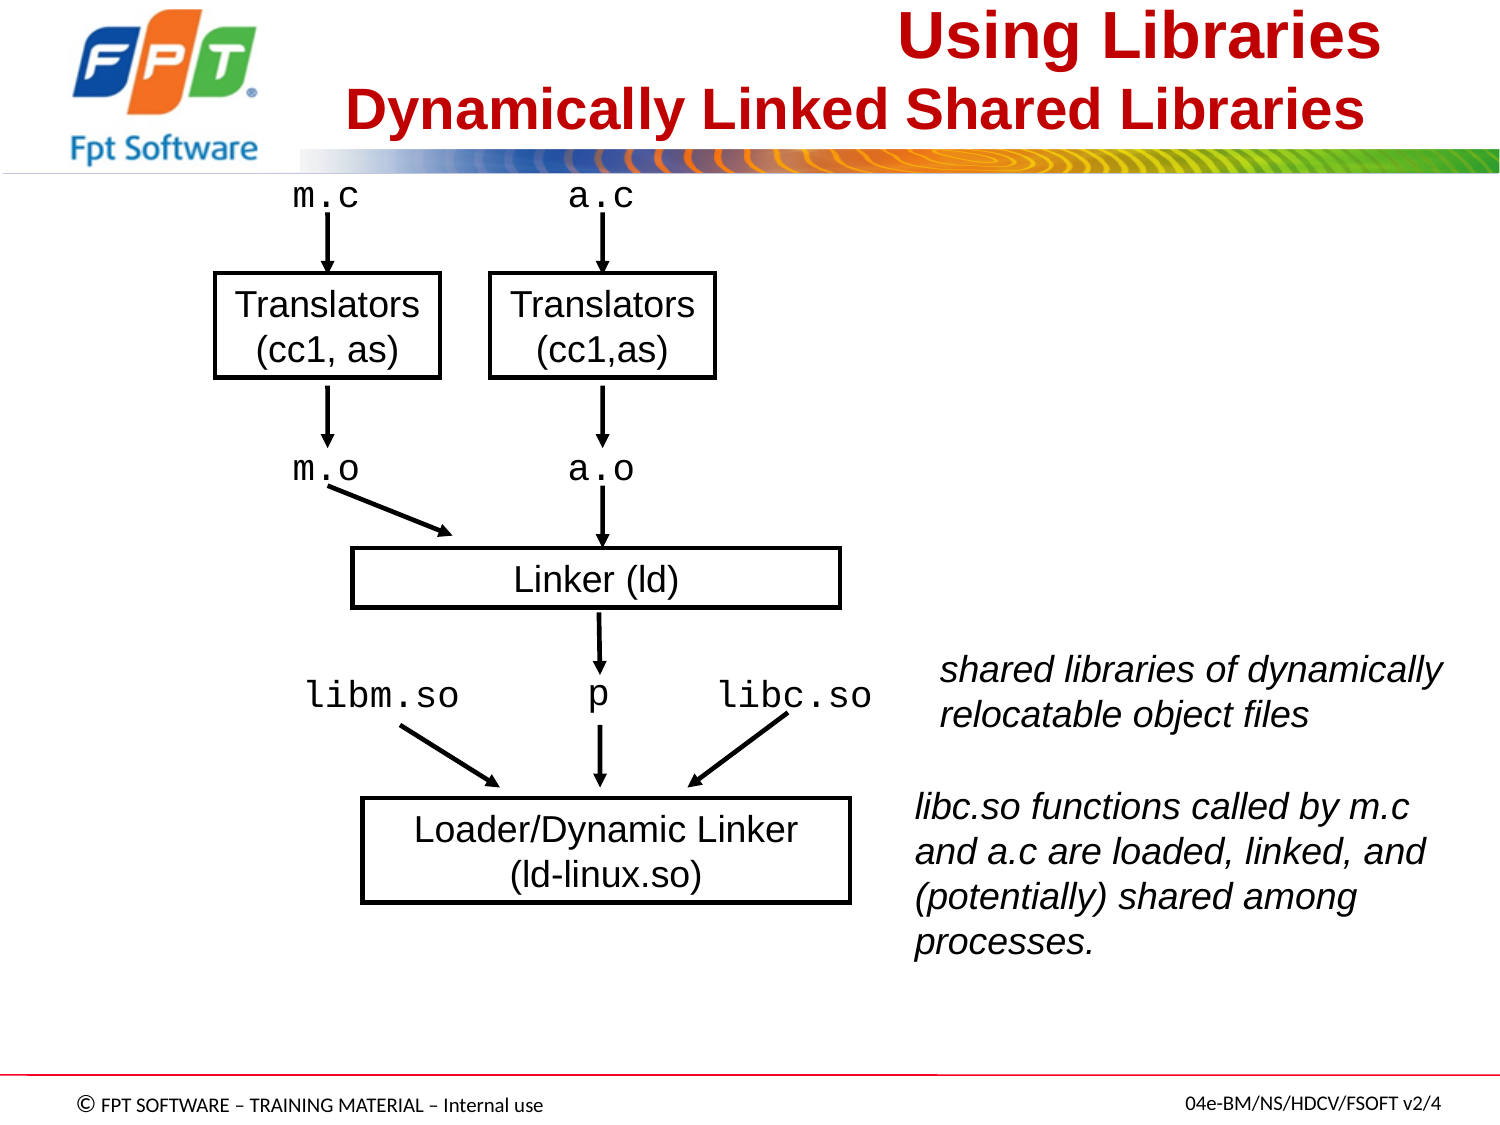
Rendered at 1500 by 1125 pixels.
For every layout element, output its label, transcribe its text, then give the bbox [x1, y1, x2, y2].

text_box [399, 724, 500, 788]
text_box shared libraries of dynamically relocatable object files [924, 637, 1488, 743]
text_box p [572, 660, 625, 721]
text_box [321, 385, 334, 449]
text_box libc.so functions called by m.c and a.c are loaded, linked, and (potentially) shared among processes. [900, 774, 1450, 970]
text_box [321, 223, 334, 273]
text_box [327, 485, 453, 537]
text_box m.c [277, 162, 375, 223]
text_box Linker (ld) [352, 548, 841, 608]
text_box [687, 712, 789, 788]
text_box [593, 612, 606, 676]
text_box a.c [552, 162, 650, 223]
text_box m.o [277, 435, 375, 496]
text_box [596, 385, 609, 449]
text_box Translators (cc1, as) [215, 273, 440, 378]
text_box Loader/Dynamic Linker (ld-linux.so) [362, 798, 850, 903]
text_box a.o [552, 435, 650, 496]
text_box [596, 212, 609, 275]
title Using Libraries Dynamically Linked Shared Libraries [101, 54, 1399, 150]
text_box libm.so [287, 662, 475, 723]
text_box libc.so [700, 662, 888, 723]
text_box [593, 724, 607, 788]
picture [0, 8, 1500, 300]
text_box Translators (cc1,as) [490, 273, 715, 378]
text_box [596, 485, 609, 548]
